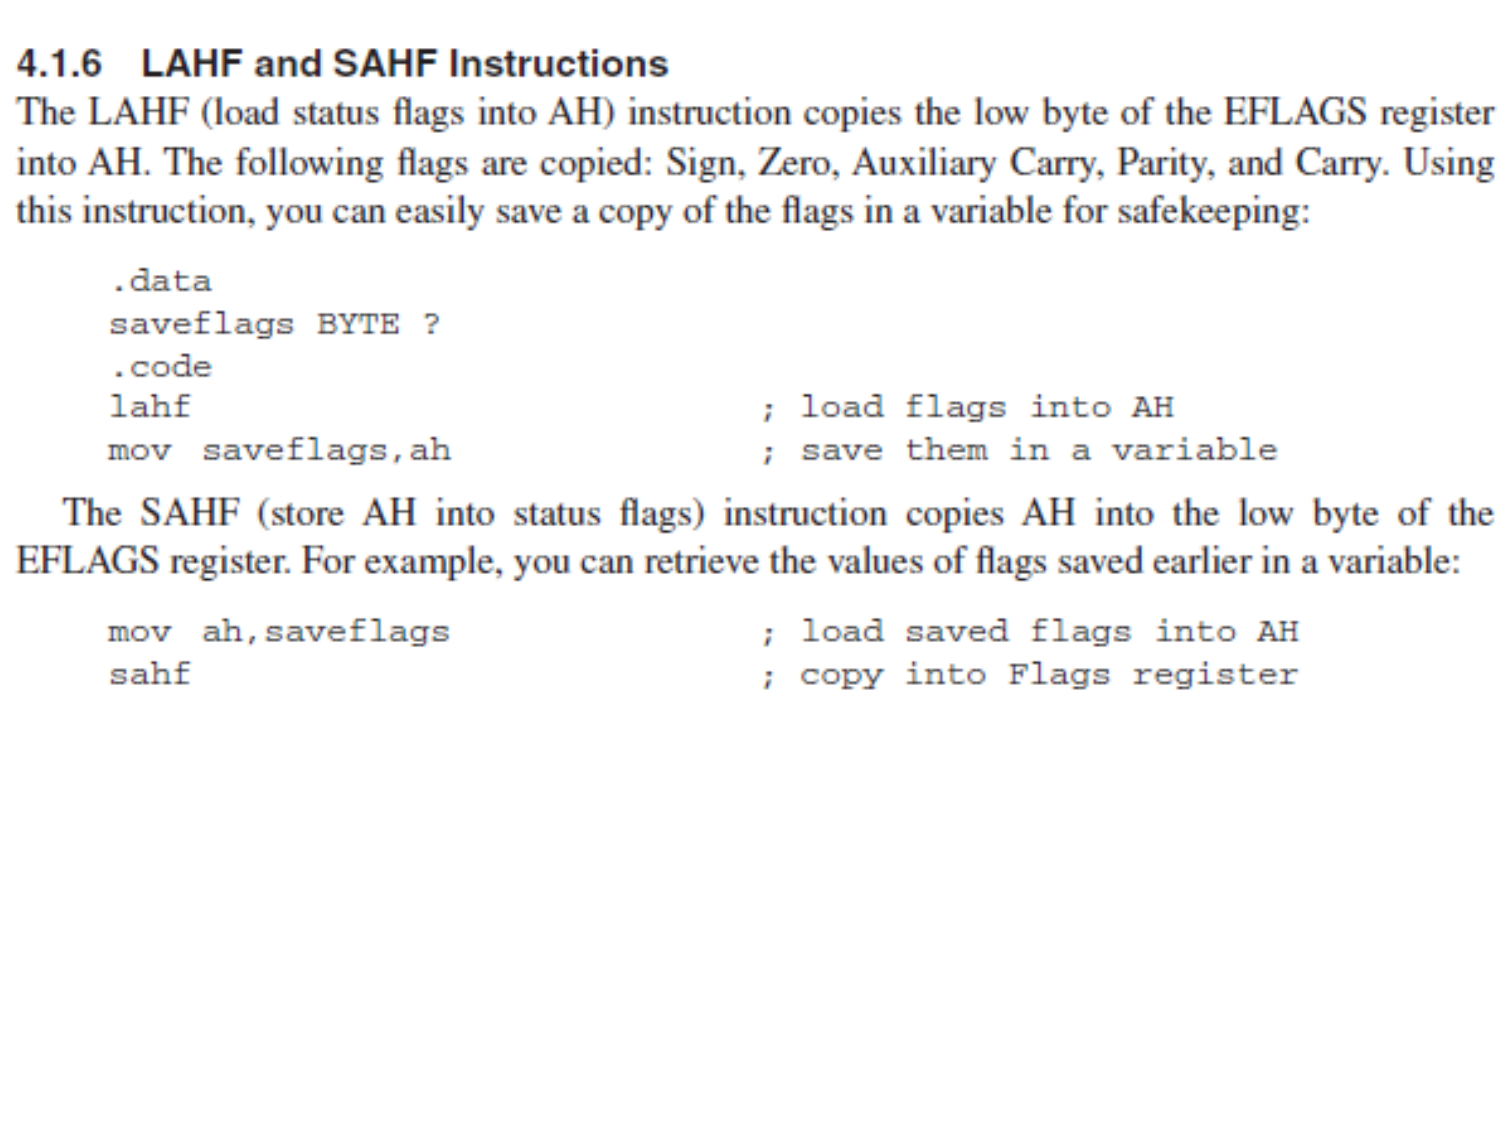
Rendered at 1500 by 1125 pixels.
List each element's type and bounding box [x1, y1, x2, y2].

picture [0, 37, 1500, 701]
